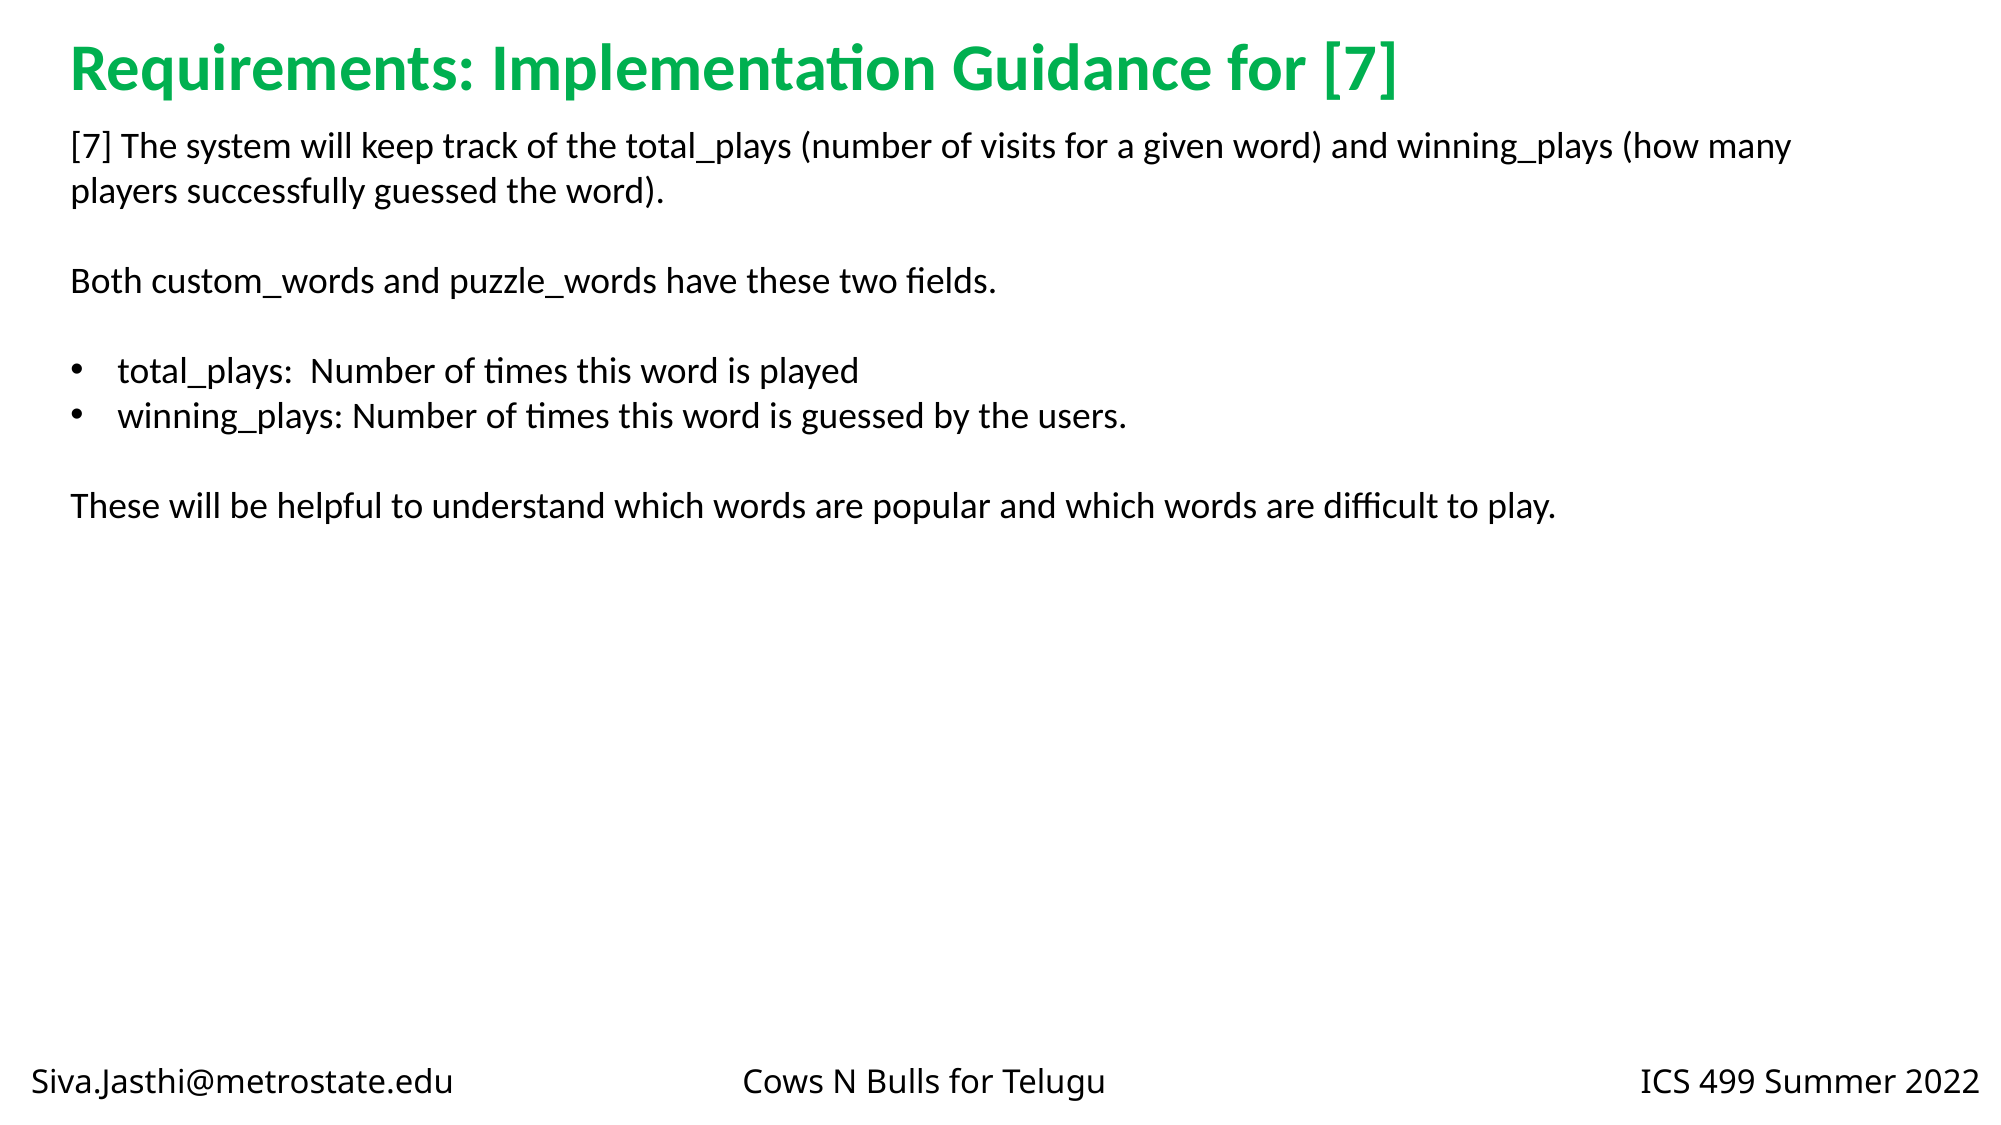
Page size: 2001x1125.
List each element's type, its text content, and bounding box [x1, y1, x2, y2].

text_box Requirements: Implementation Guidance for [7] [55, 16, 1908, 112]
text_box [7] The system will keep track of the total_plays (number of visits for a given word) and winning_plays (how many players successfully guessed the word). Both custom_words and puzzle_words have these two fields. total_plays: Number of times this word is played winning_plays: Number of times this word is guessed by the users. These will be helpful to understand which words are popular and which words are difficult to play. [55, 113, 1871, 579]
text_box Siva.Jasthi@metrostate.edu Cows N Bulls for Telugu ICS 499 Summer 2022 [15, 1040, 2000, 1125]
